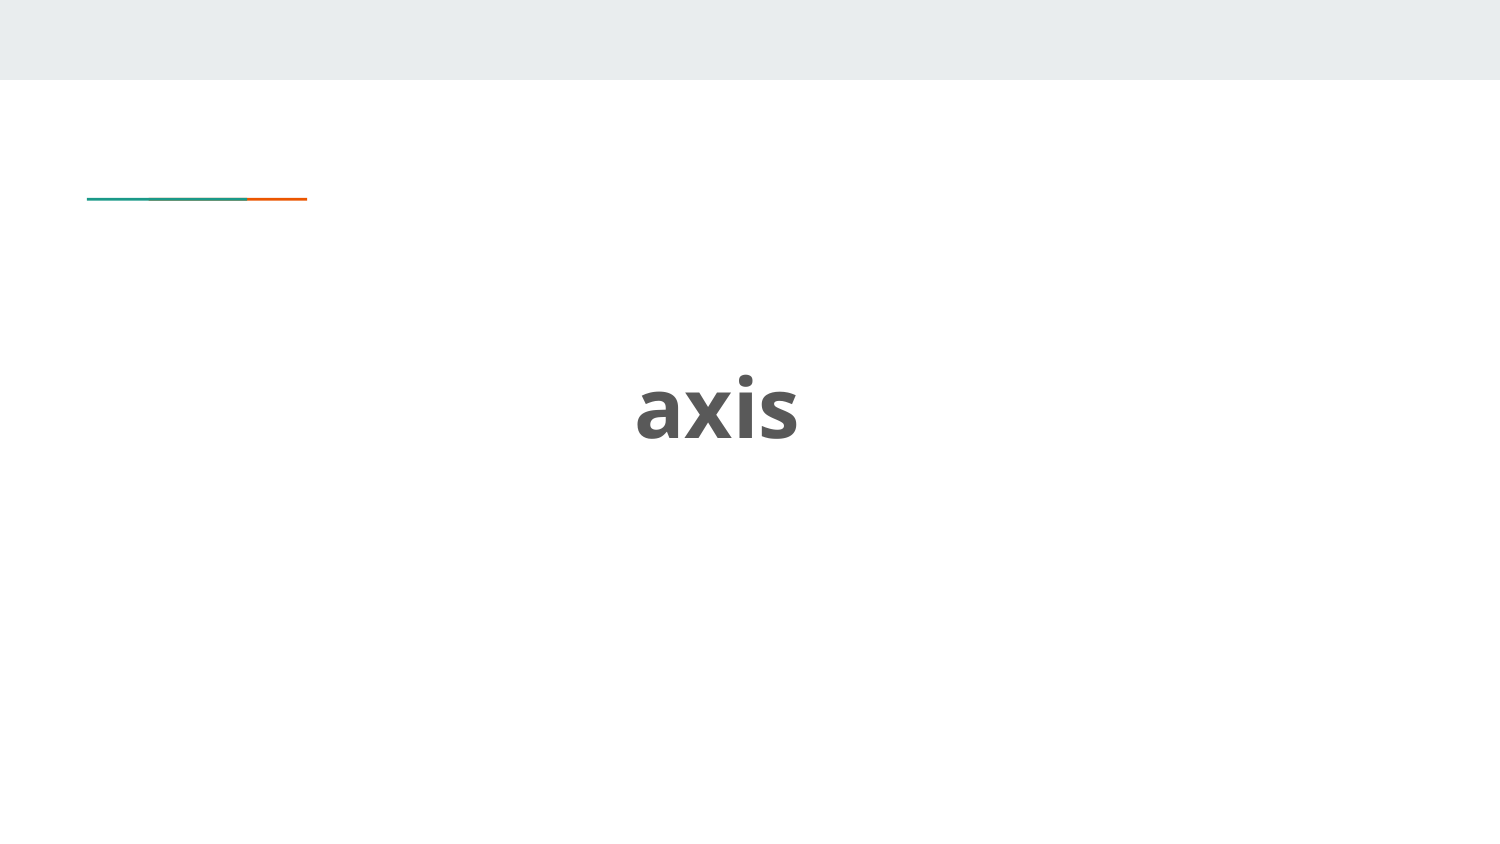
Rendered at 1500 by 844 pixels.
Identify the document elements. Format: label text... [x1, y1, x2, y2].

text_box axis [374, 340, 1060, 527]
